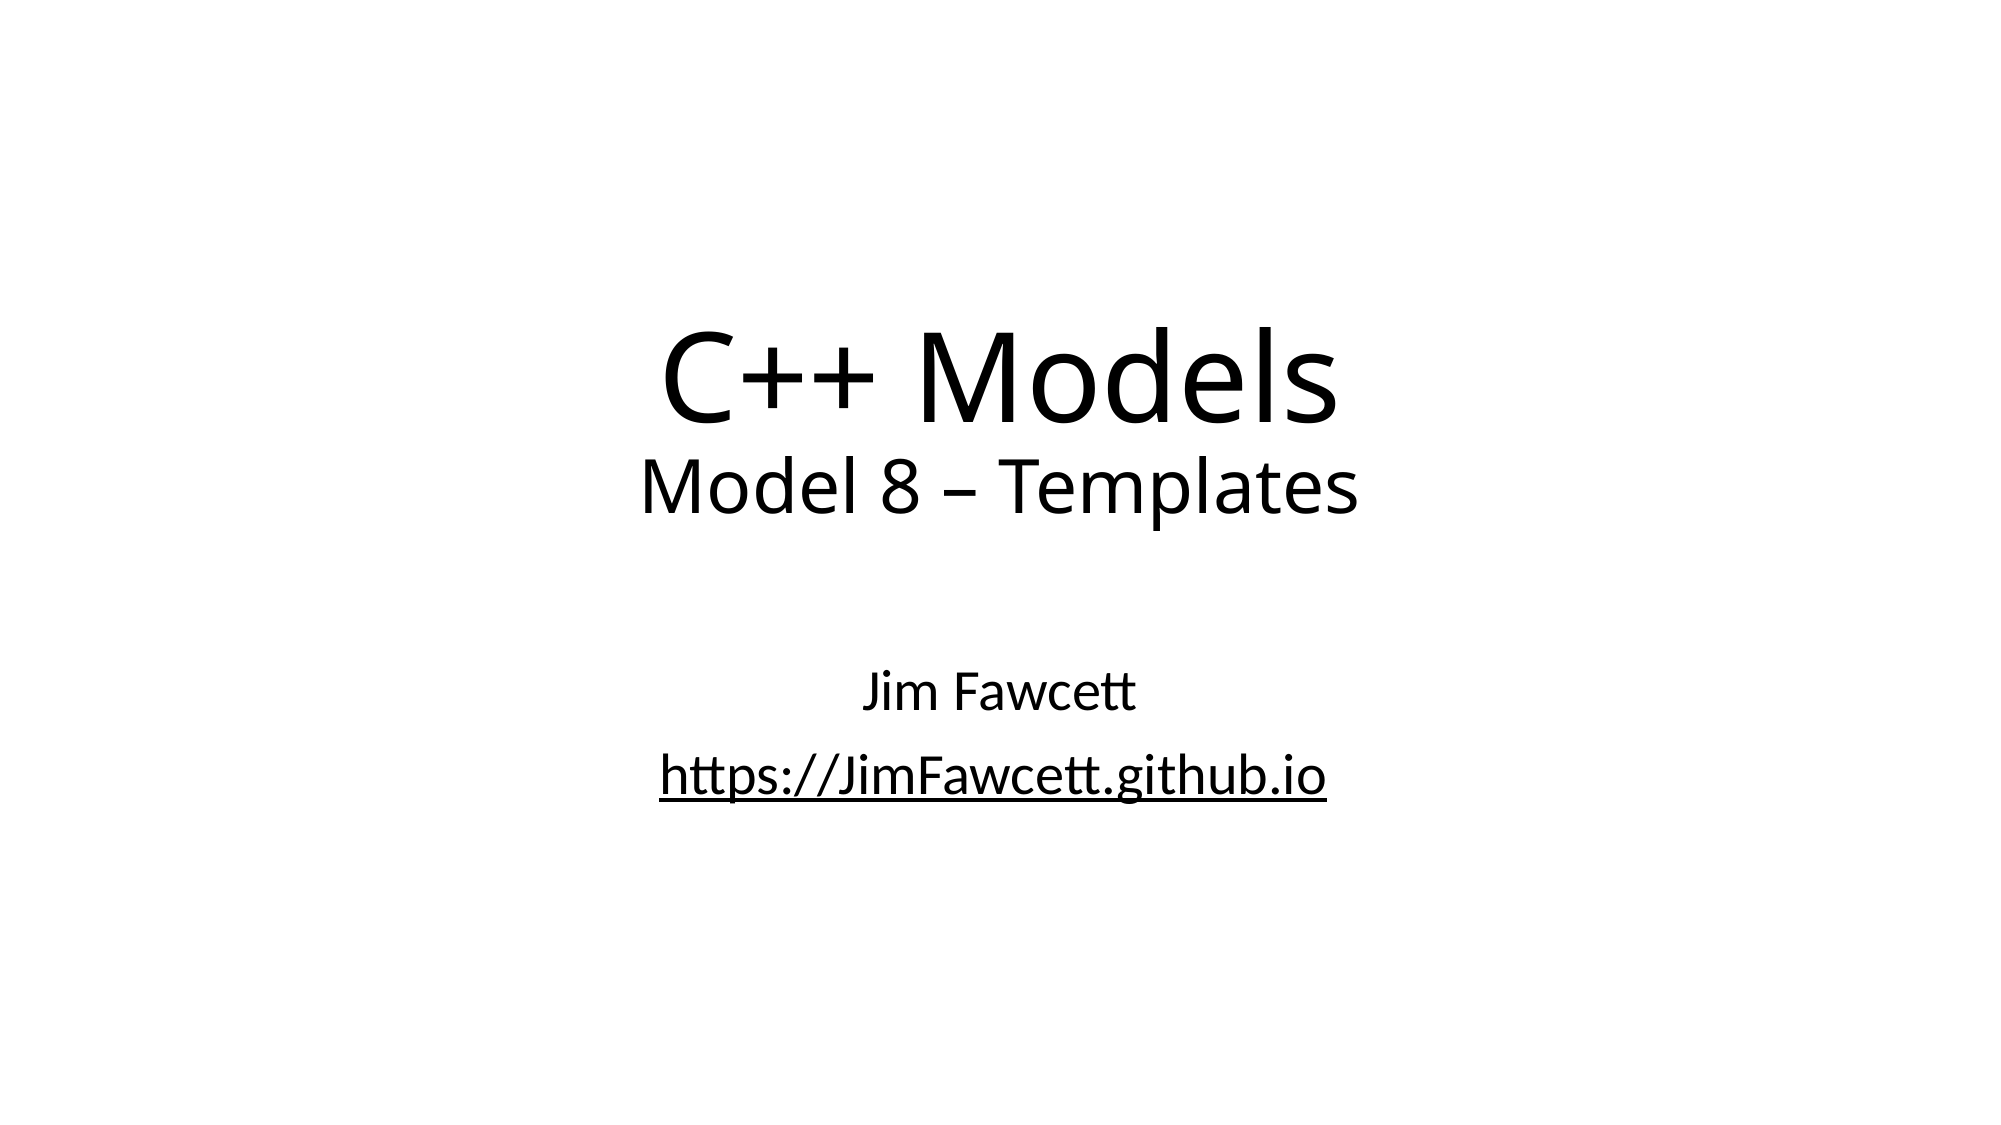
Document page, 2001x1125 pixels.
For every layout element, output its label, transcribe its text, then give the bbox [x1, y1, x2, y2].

title C++ Models Model 8 – Templates [249, 184, 1750, 538]
subtitle Jim Fawcett https://JimFawcett.github.io [249, 653, 1750, 863]
